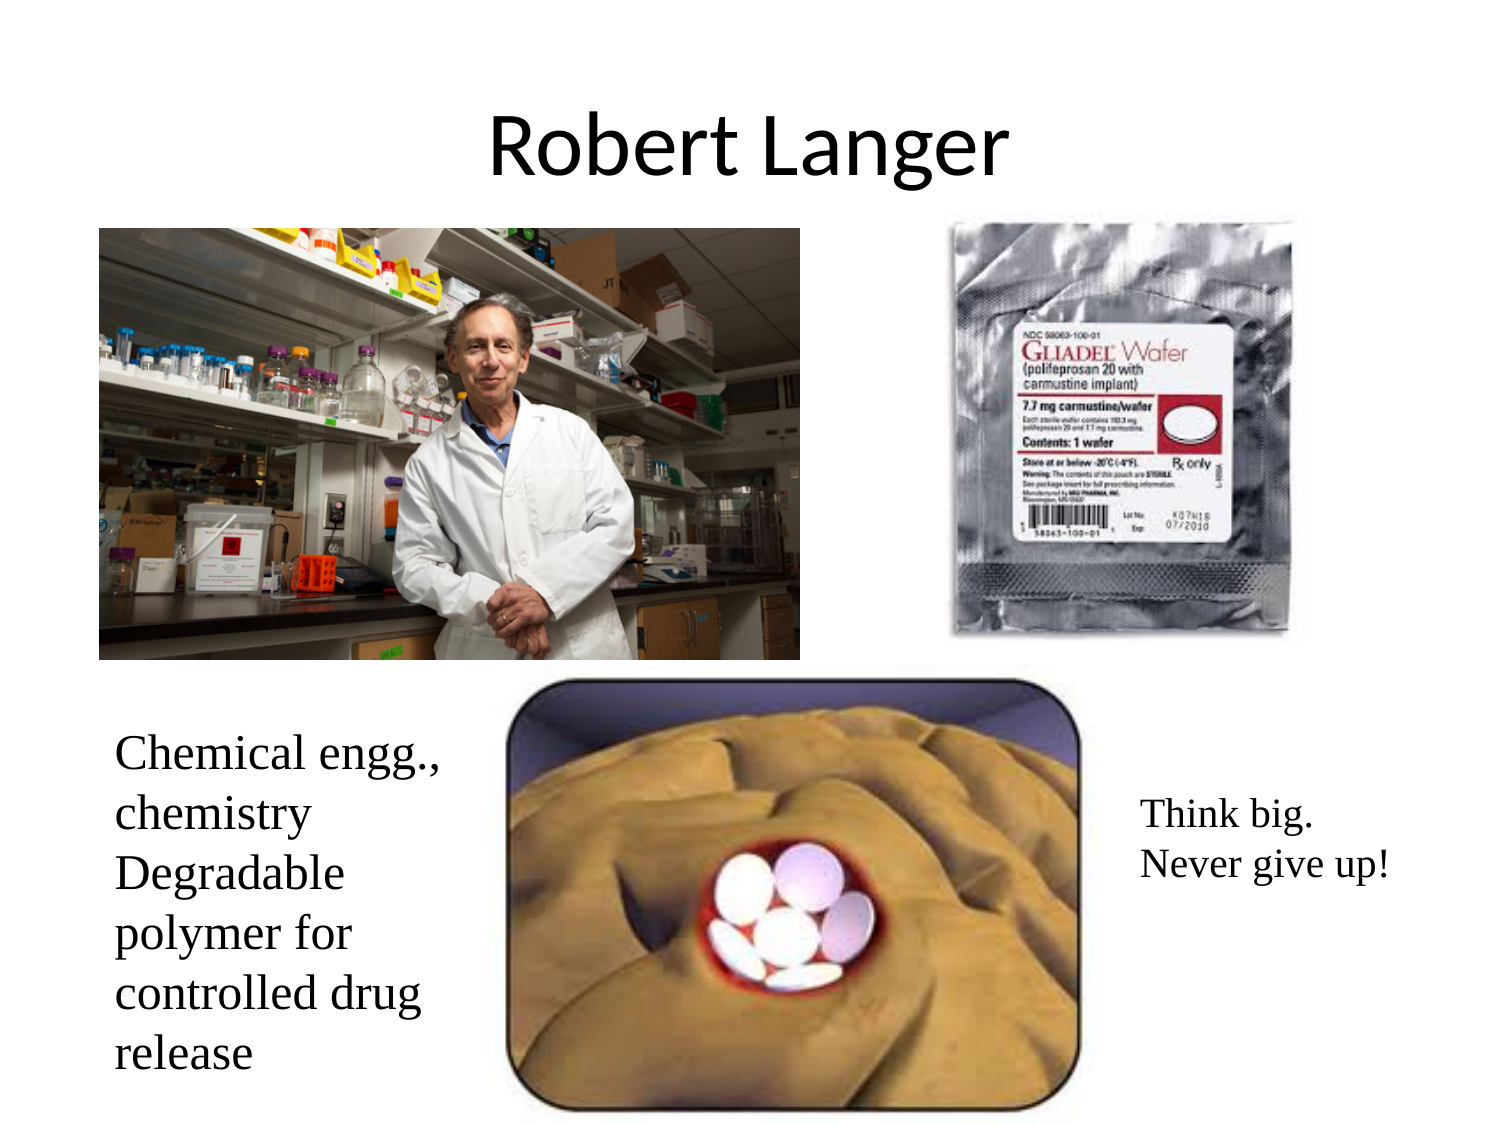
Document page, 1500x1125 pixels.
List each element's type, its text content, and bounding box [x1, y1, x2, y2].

picture [944, 212, 1306, 646]
text_box Think big. Never give up! [1124, 778, 1500, 894]
text_box Chemical engg., chemistry Degradable polymer for controlled drug release [99, 712, 475, 1088]
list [99, 227, 801, 661]
title Robert Langer [75, 45, 1425, 233]
picture [487, 664, 1101, 1125]
